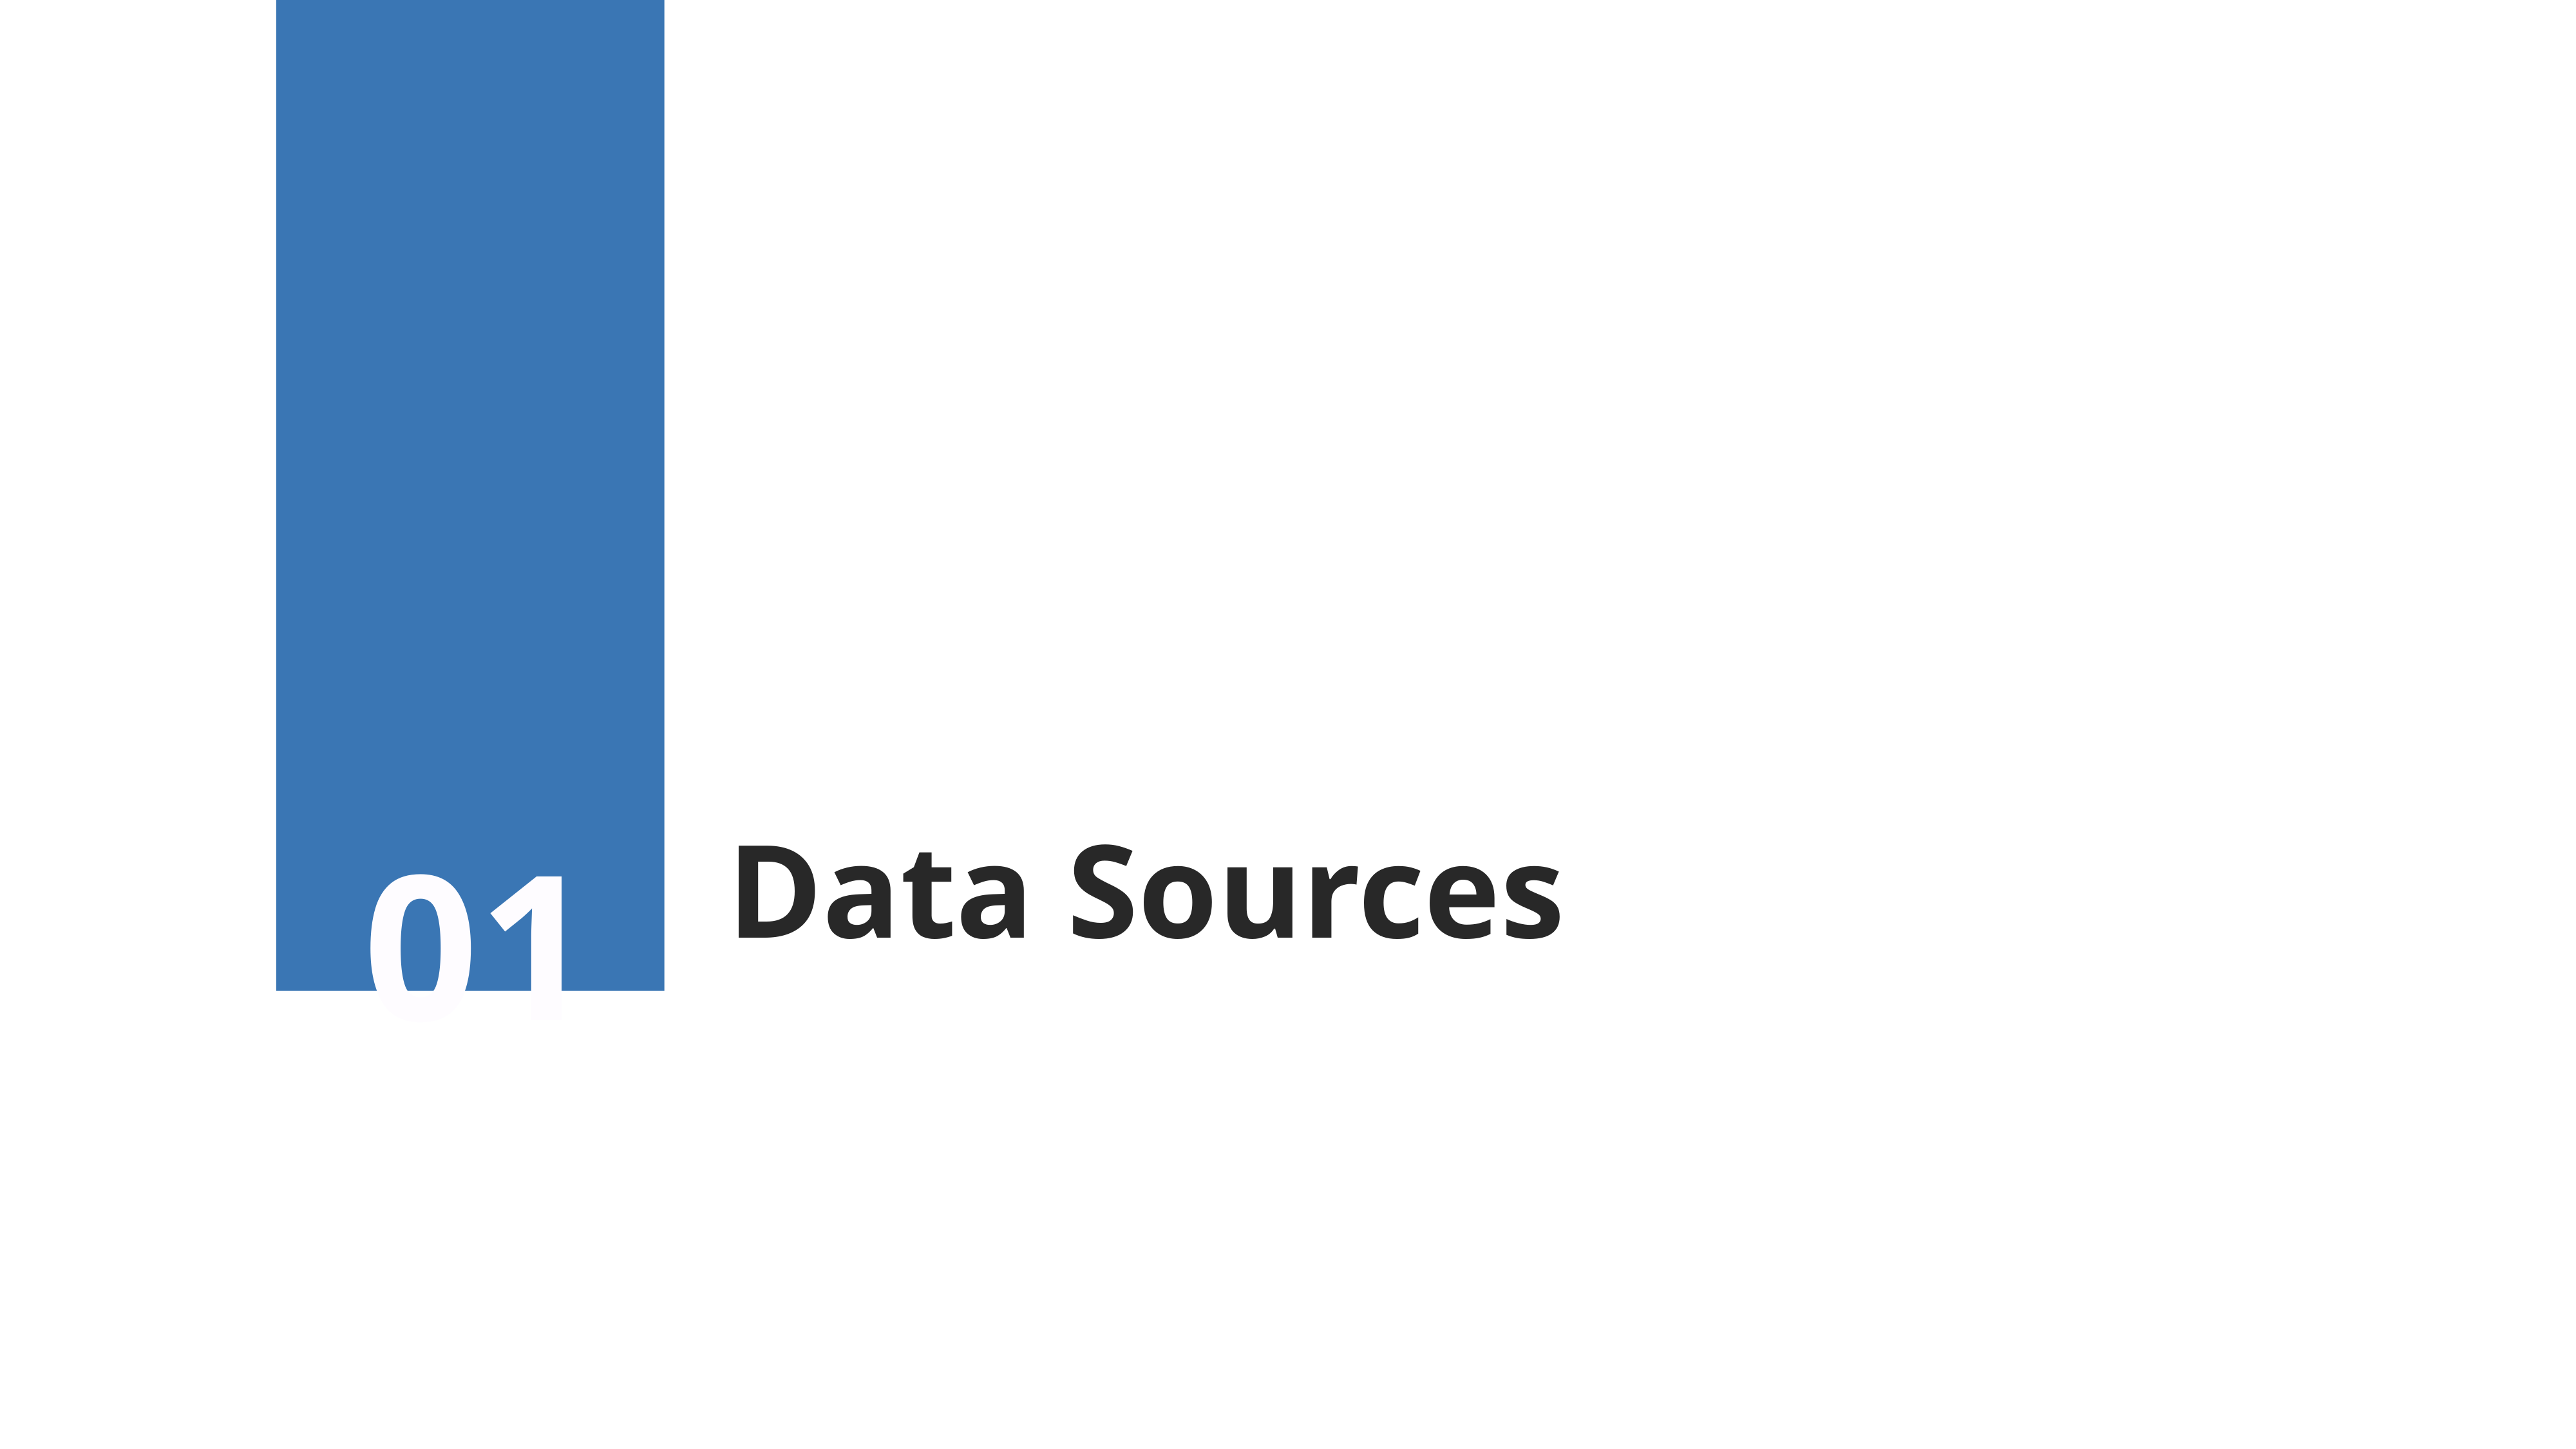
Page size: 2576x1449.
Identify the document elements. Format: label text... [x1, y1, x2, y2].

text_box Data Sources [723, 847, 1864, 963]
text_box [276, 0, 665, 991]
